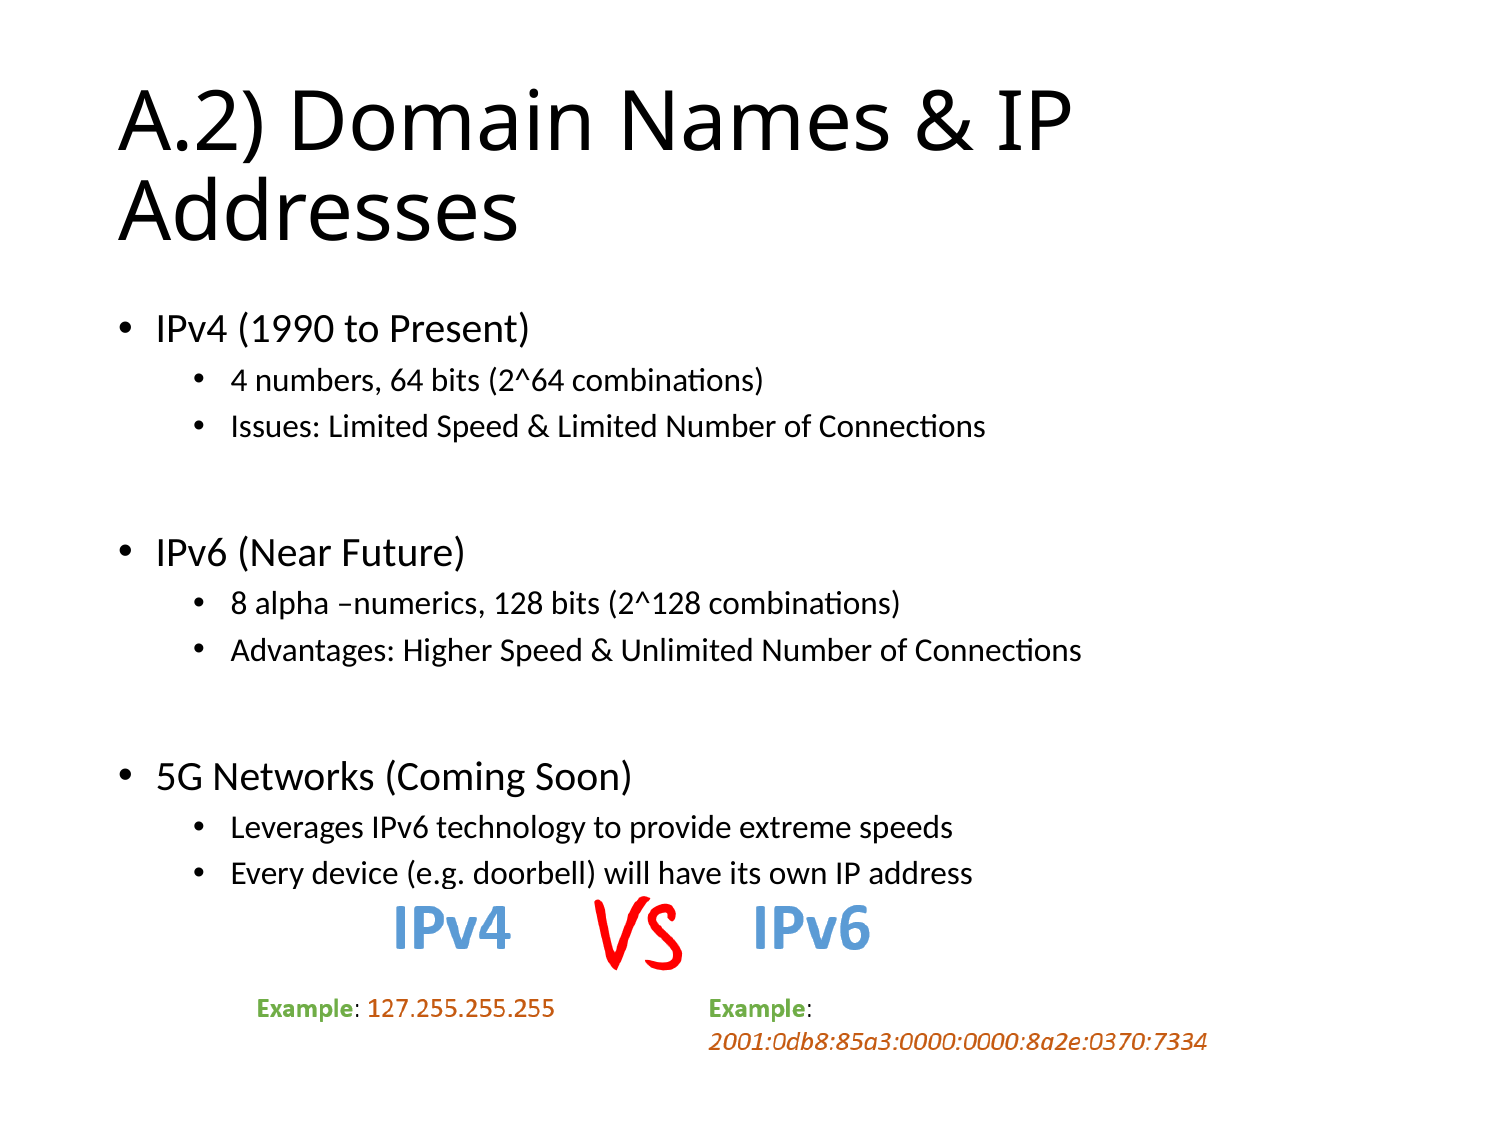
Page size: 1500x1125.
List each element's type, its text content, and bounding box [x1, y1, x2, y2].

title A.2) Domain Names & IP Addresses [103, 59, 1397, 278]
list IPv4 (1990 to Present) 4 numbers, 64 bits (2^64 combinations) Issues: Limited Speed & Limited Number of Connections IPv6 (Near Future) 8 alpha –numerics, 128 bits (2^128 combinations) Advantages: Higher Speed & Unlimited Number of Connections 5G Networks (Coming Soon) Leverages IPv6 technology to provide extreme speeds Every device (e.g. doorbell) will have its own IP address [103, 299, 1397, 1014]
picture [254, 889, 1215, 1060]
